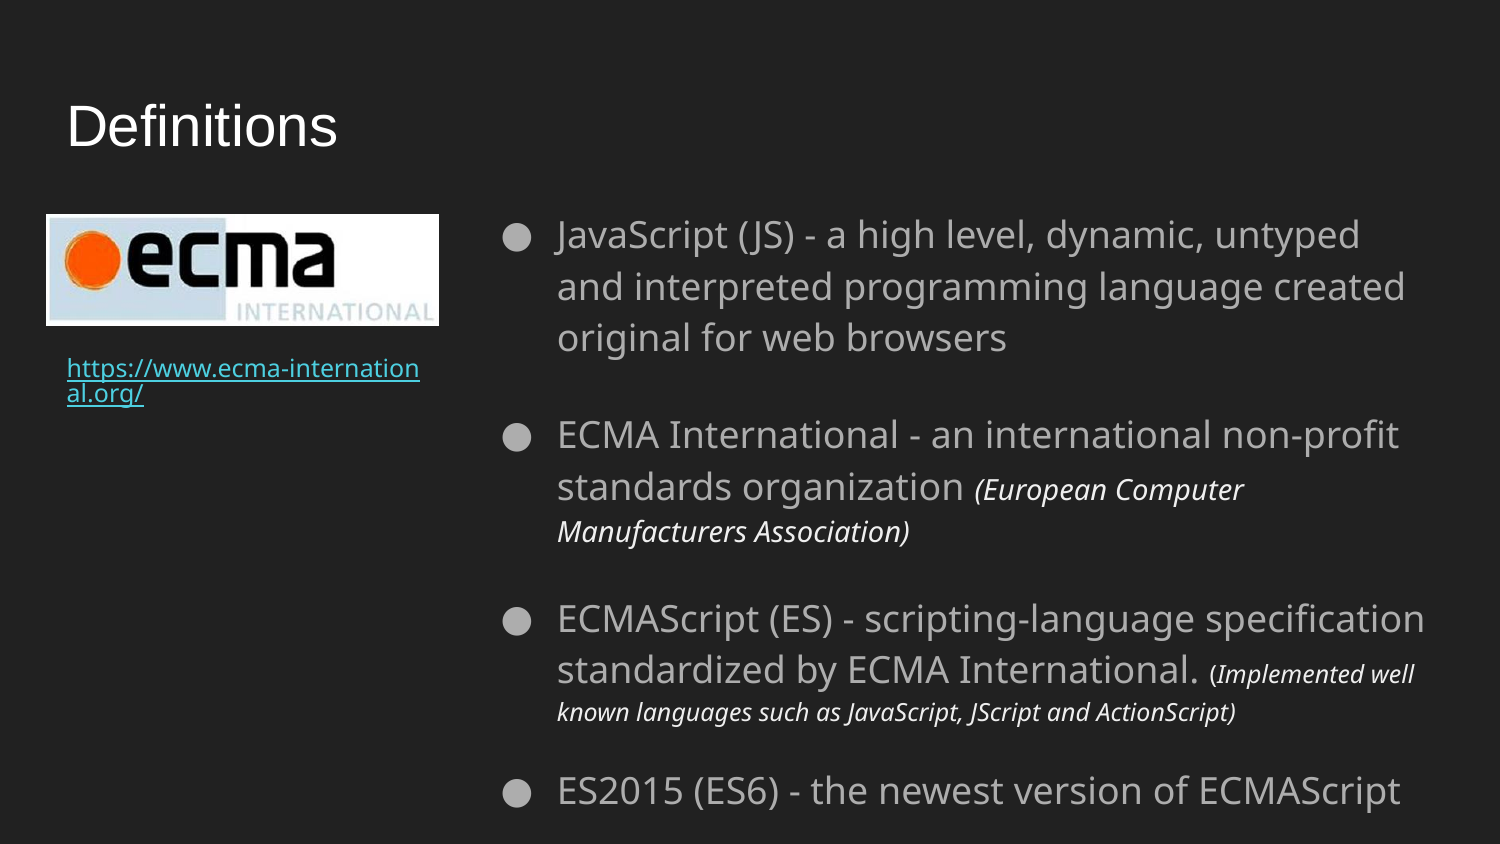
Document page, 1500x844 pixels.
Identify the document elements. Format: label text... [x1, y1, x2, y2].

text_box https://www.ecma-international.org/ [51, 337, 439, 390]
title Definitions [51, 72, 1449, 167]
list JavaScript (JS) - a high level, dynamic, untyped and interpreted programming language created original for web browsers ECMA International - an international non-profit standards organization (European Computer Manufacturers Association) ECMAScript (ES) - scripting-language specification standardized by ECMA International. (Implemented well known languages such as JavaScript, JScript and ActionScript) ES2015 (ES6) - the newest version of ECMAScript [466, 189, 1449, 750]
picture [46, 214, 439, 327]
